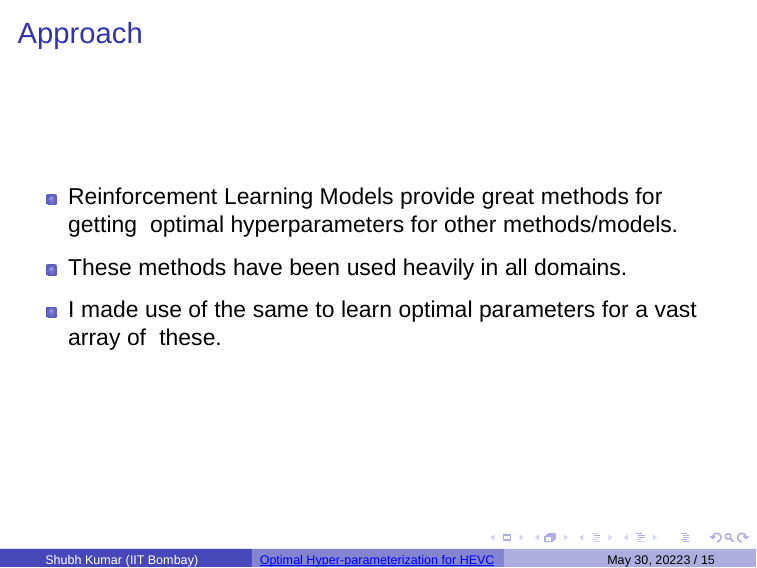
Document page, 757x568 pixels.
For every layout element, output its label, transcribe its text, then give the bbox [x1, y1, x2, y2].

list Reinforcement Learning Models provide great methods for getting optimal hyperparameters for other methods/models. These methods have been used heavily in all domains. I made use of the same to learn optimal parameters for a vast array of these. [20, 163, 736, 496]
footer Shubh Kumar (IIT Bombay) [43, 549, 209, 568]
text_box [46, 307, 57, 318]
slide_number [605, 549, 717, 568]
text_box Optimal Hyper-parameterization for HEVC [257, 549, 499, 567]
text_box [46, 264, 57, 276]
title Approach [15, 11, 222, 110]
